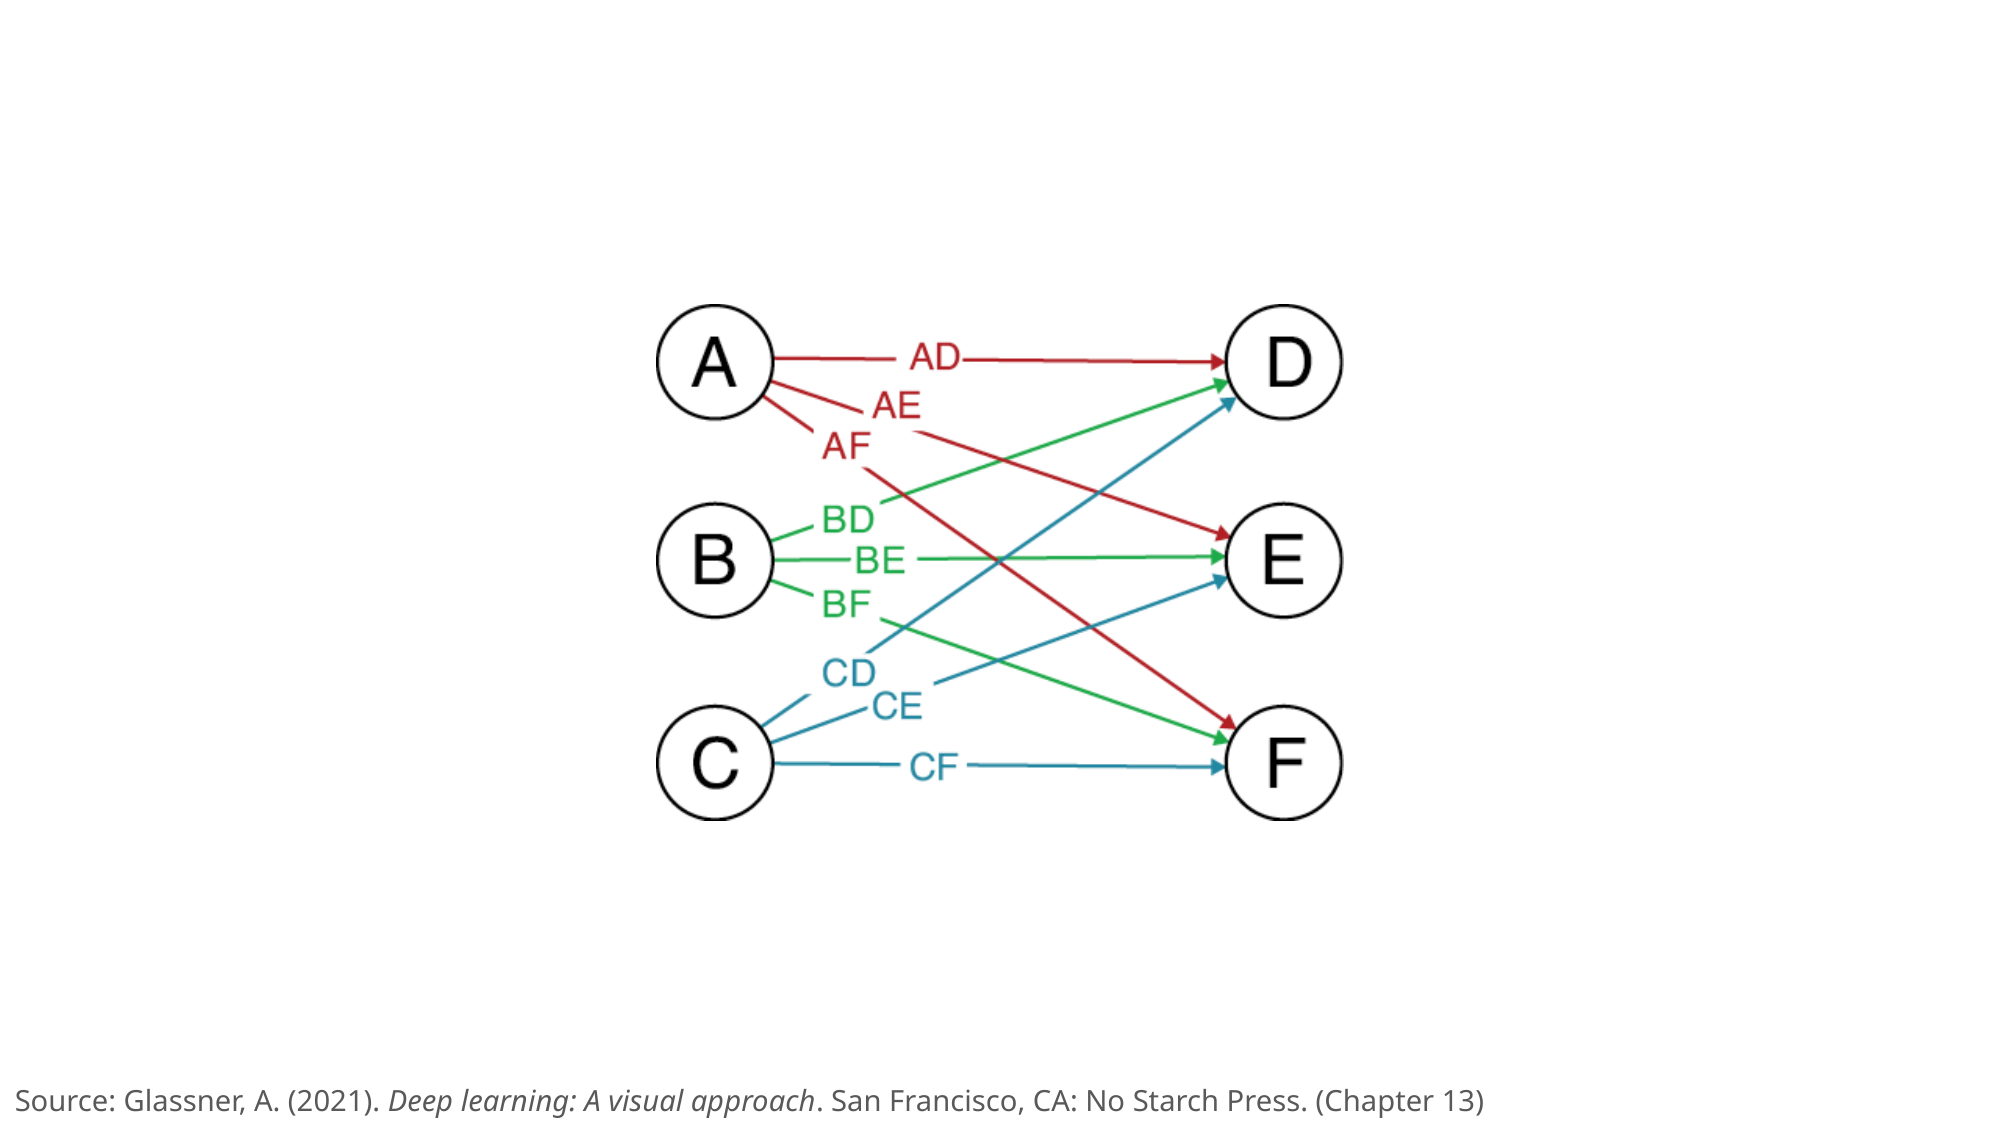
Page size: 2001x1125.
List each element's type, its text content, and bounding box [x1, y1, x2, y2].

text_box Source: Glassner, A. (2021). Deep learning: A visual approach. San Francisco, CA: No Starch Press. (Chapter 13) [0, 1074, 2000, 1125]
picture [656, 304, 1344, 821]
